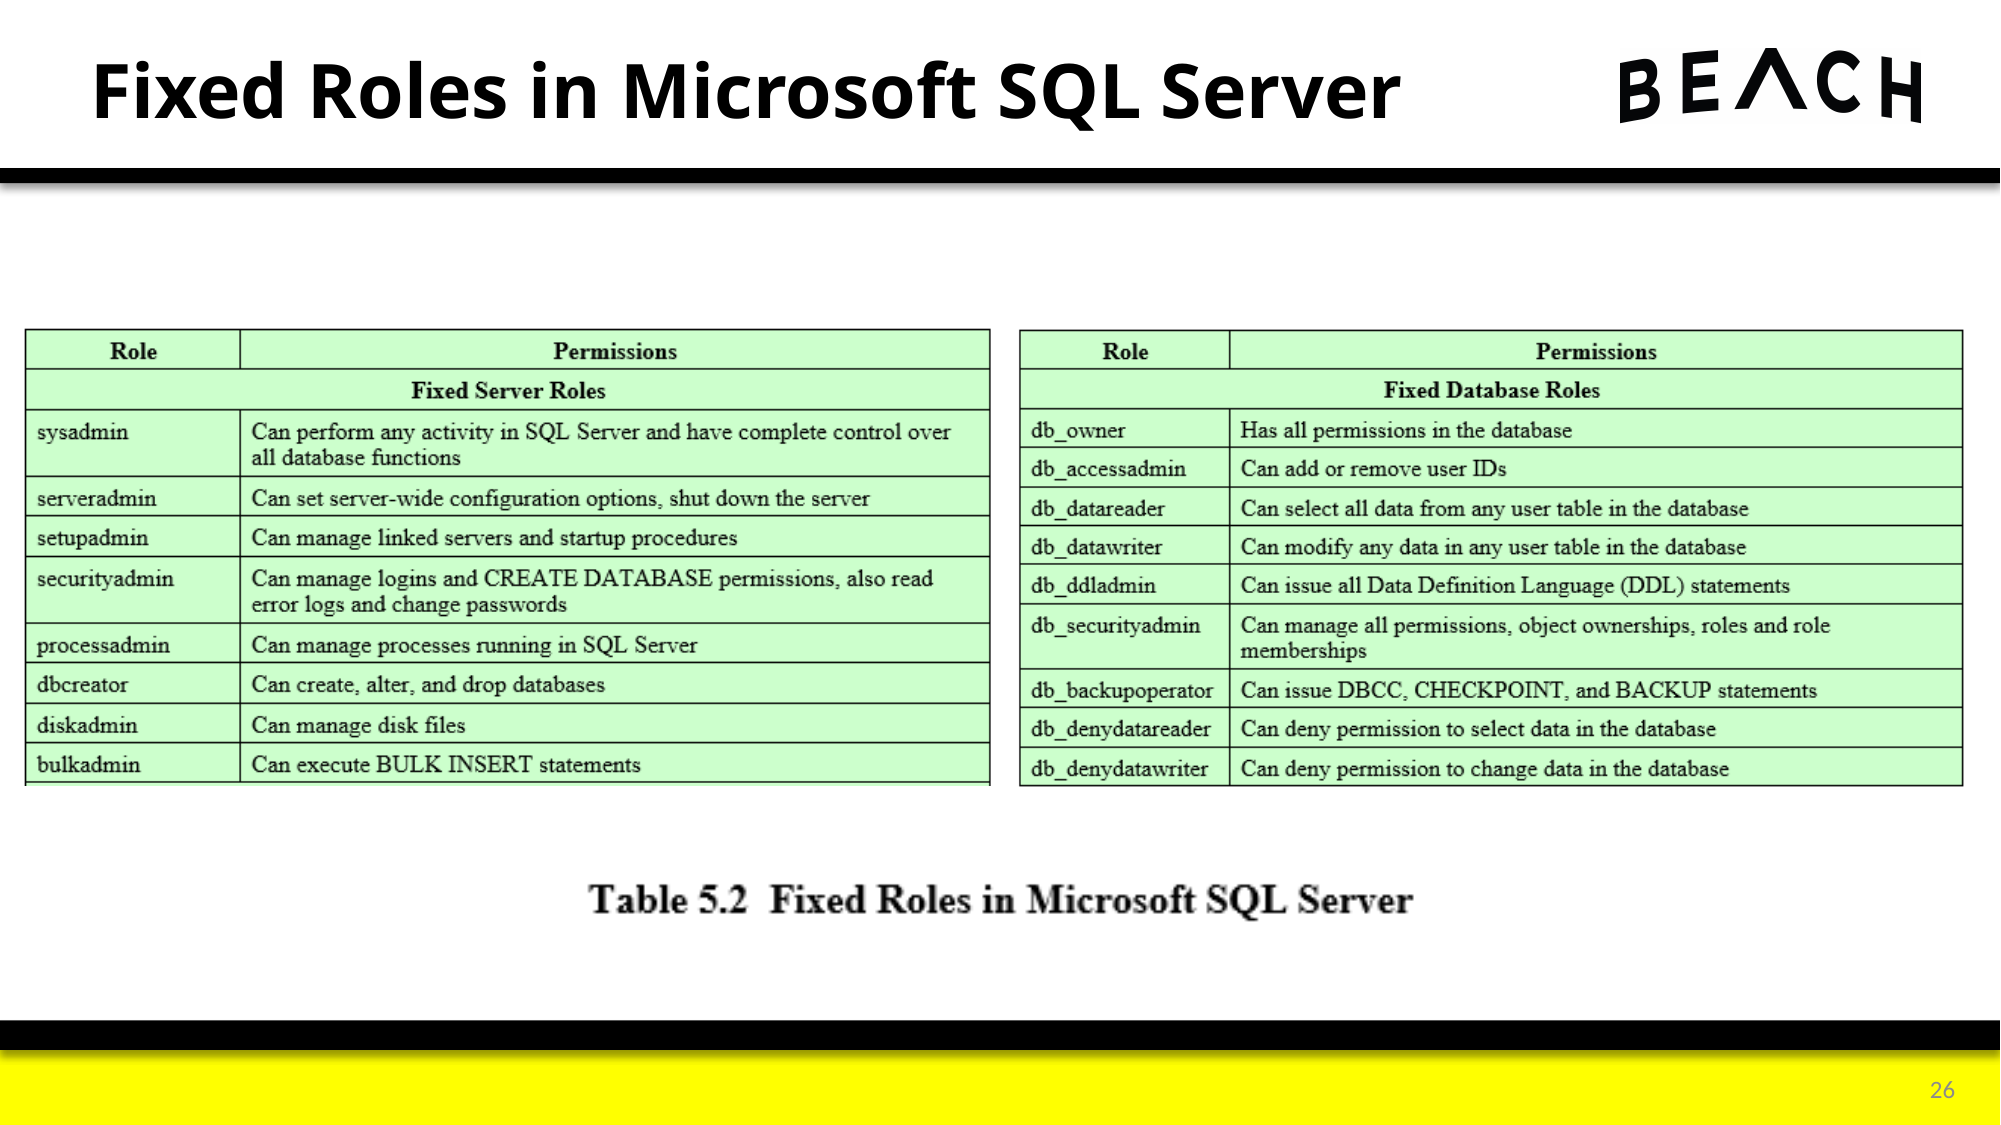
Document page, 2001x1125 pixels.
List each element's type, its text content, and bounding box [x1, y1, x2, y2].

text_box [0, 1020, 2000, 1125]
picture [22, 323, 1003, 786]
picture [1620, 48, 1921, 124]
picture [566, 870, 1447, 937]
picture [1015, 324, 1971, 794]
text_box [0, 167, 2000, 184]
text_box Fixed Roles in Microsoft SQL Server [74, 10, 1425, 179]
